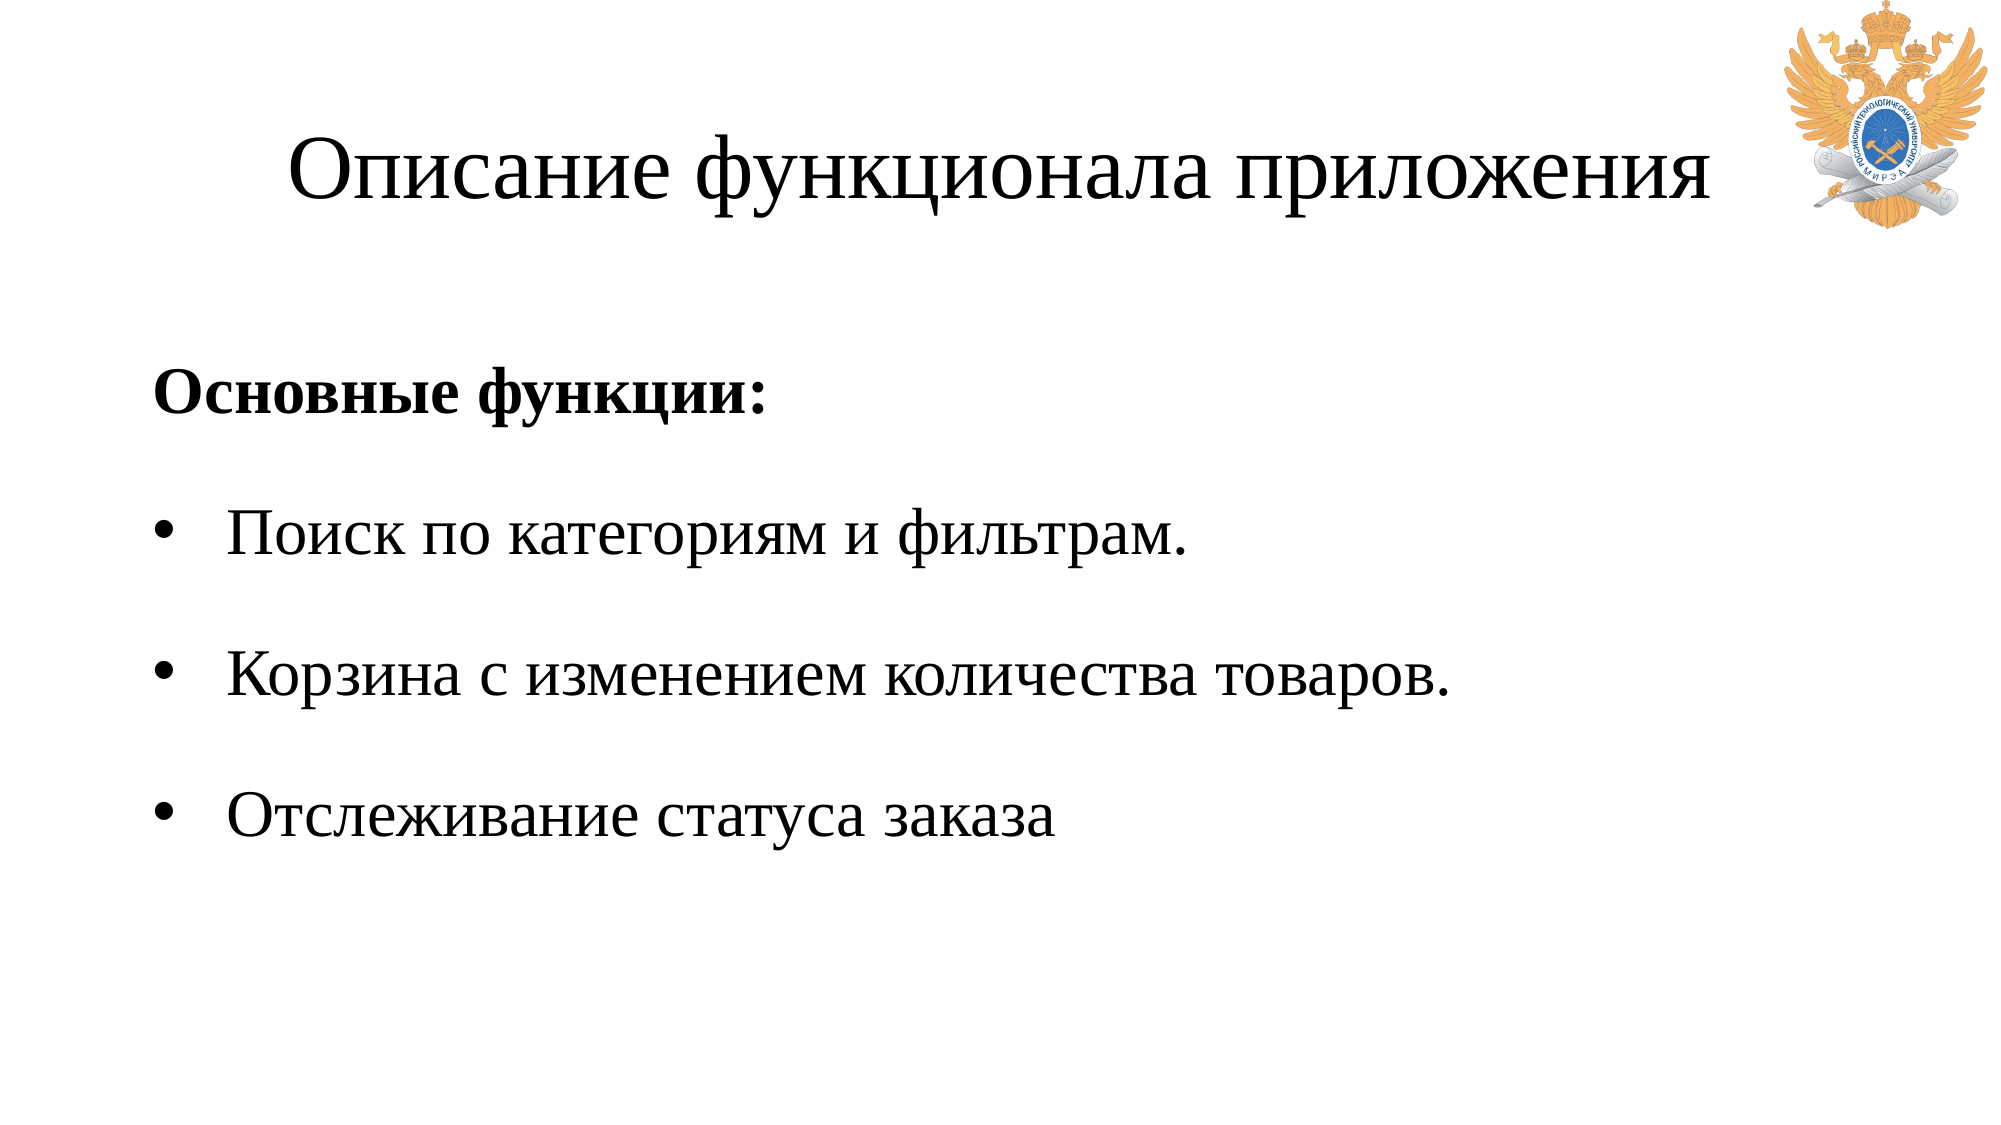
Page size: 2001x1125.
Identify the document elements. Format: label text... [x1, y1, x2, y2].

picture [1771, 0, 2000, 229]
list Основные функции: Поиск по категориям и фильтрам. Корзина с изменением количества товаров. Отслеживание статуса заказа [137, 299, 1863, 1014]
title Описание функционала приложения [137, 59, 1863, 278]
